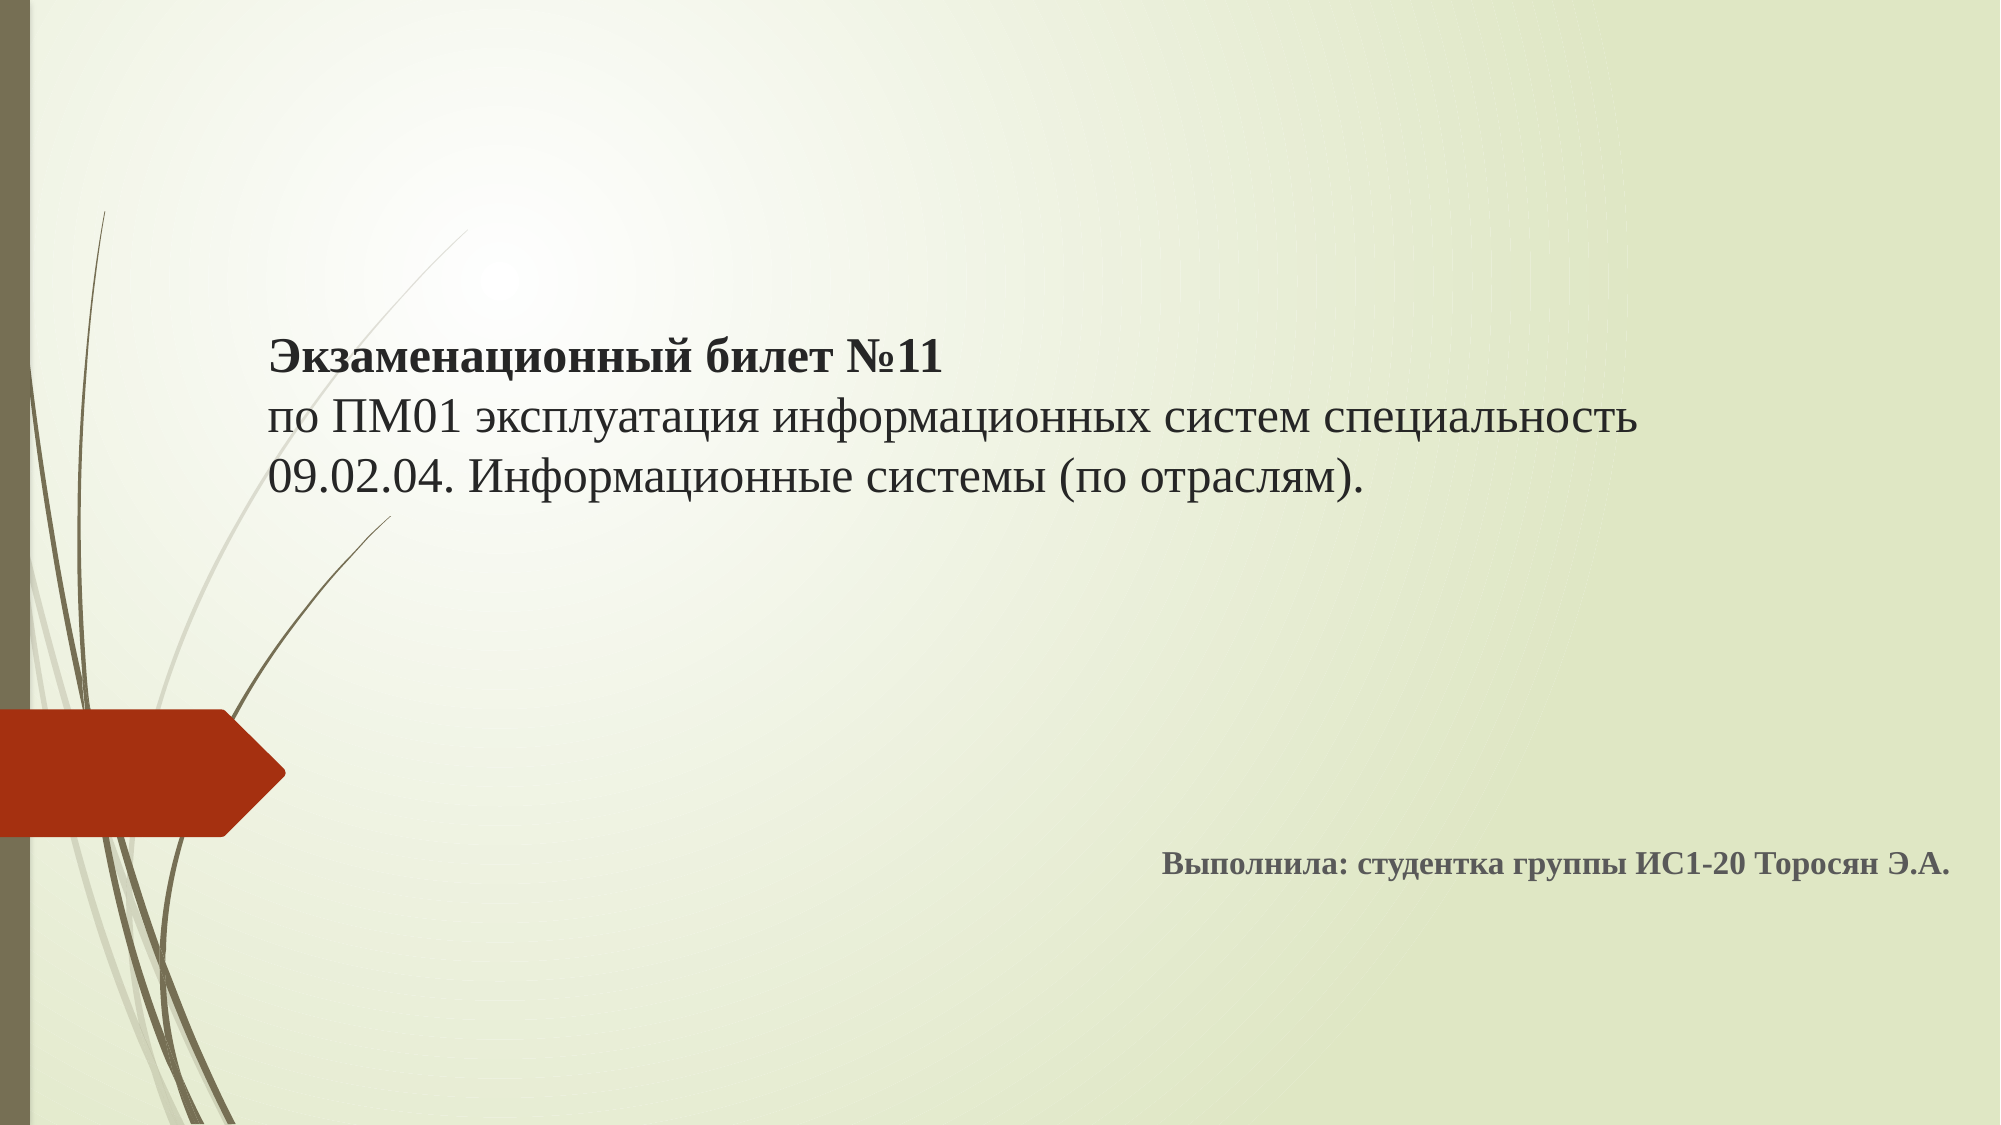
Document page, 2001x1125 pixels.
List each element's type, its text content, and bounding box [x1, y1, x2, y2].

title Экзаменационный билет №11 по ПМ01 эксплуатация информационных систем специальность 09.02.04. Информационные системы (по отраслям). [252, 263, 1753, 645]
subtitle Выполнила: студентка группы ИС1-20 Торосян Э.А. [1146, 833, 1986, 1106]
